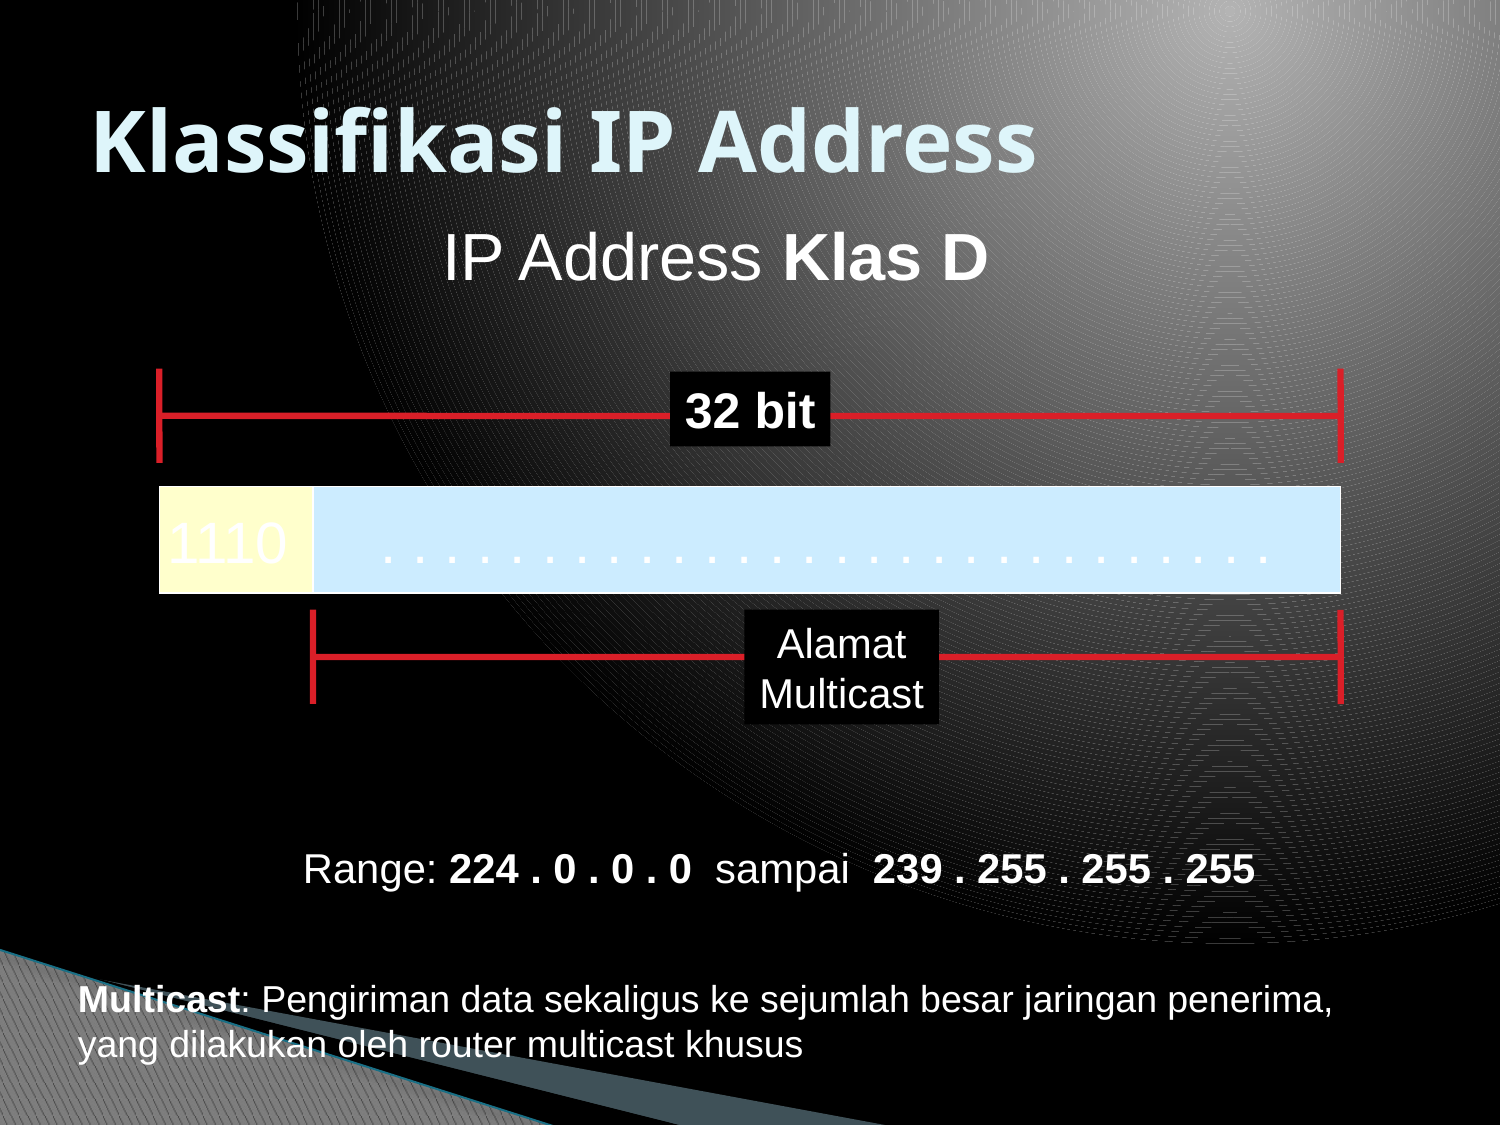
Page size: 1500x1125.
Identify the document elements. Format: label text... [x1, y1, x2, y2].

text_box . . . . . . . . . . . . . . . . . . . . . . . . . . . . [312, 486, 1341, 593]
text_box Multicast: Pengiriman data sekaligus ke sejumlah besar jaringan penerima, yang dilakukan oleh router multicast khusus [63, 967, 1349, 1073]
picture [0, 952, 543, 1125]
text_box Range: 224 . 0 . 0 . 0 sampai 239 . 255 . 255 . 255 [288, 834, 1271, 899]
text_box 32 bit [670, 371, 831, 447]
text_box IP Address Klas D [427, 206, 1005, 302]
text_box 1110 [159, 486, 312, 593]
text_box Alamat Multicast [744, 609, 939, 725]
title Klassifikasi IP Address [75, 45, 1425, 233]
